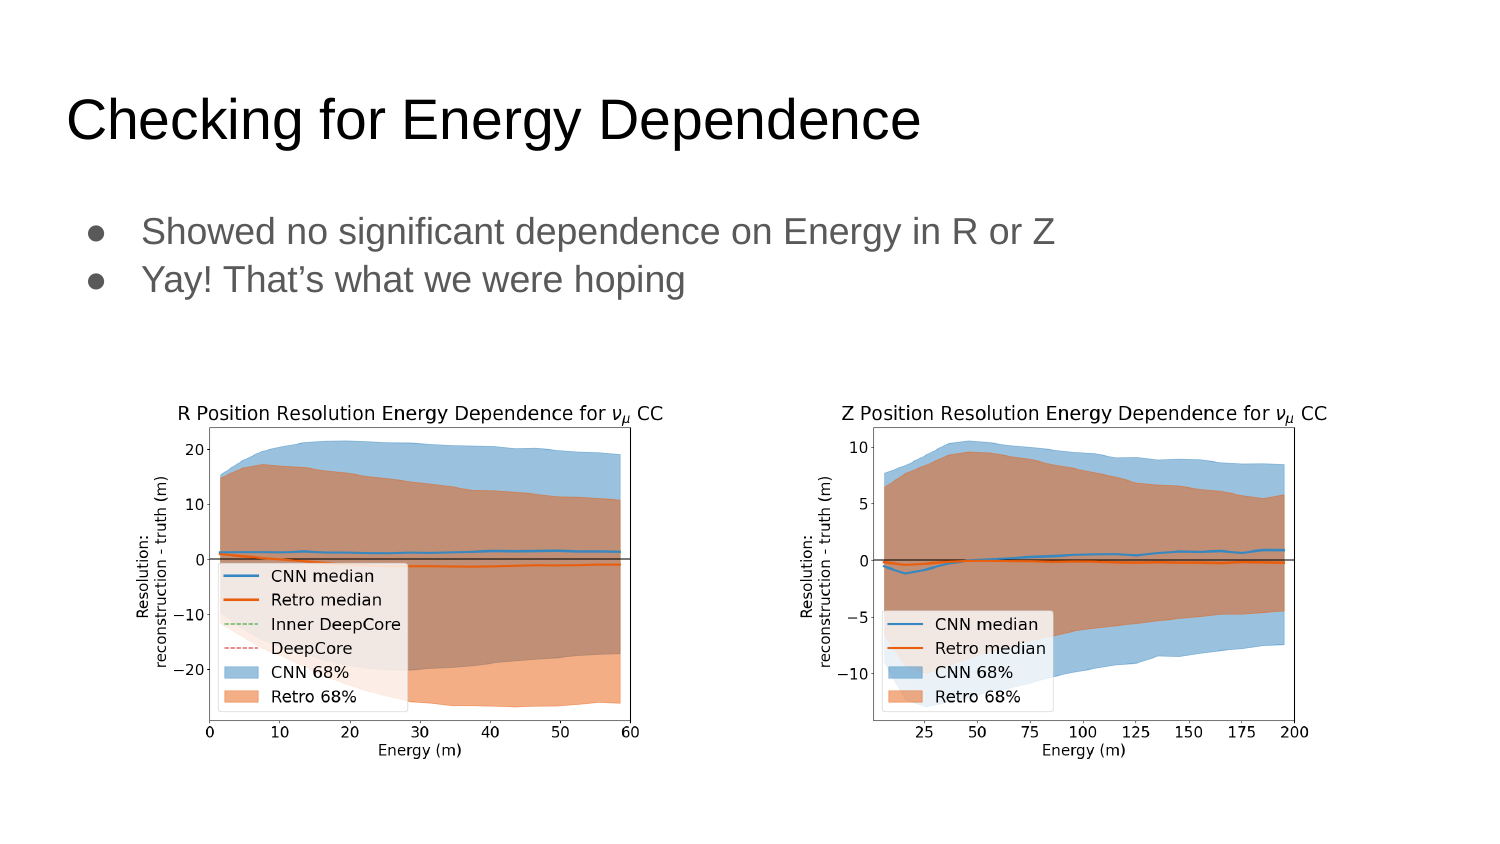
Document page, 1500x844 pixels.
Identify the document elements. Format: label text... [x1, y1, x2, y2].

title Checking for Energy Dependence [51, 72, 1449, 167]
list Showed no significant dependence on Energy in R or Z Yay! That’s what we were hoping [51, 189, 1346, 750]
picture [131, 399, 669, 764]
picture [795, 399, 1332, 764]
